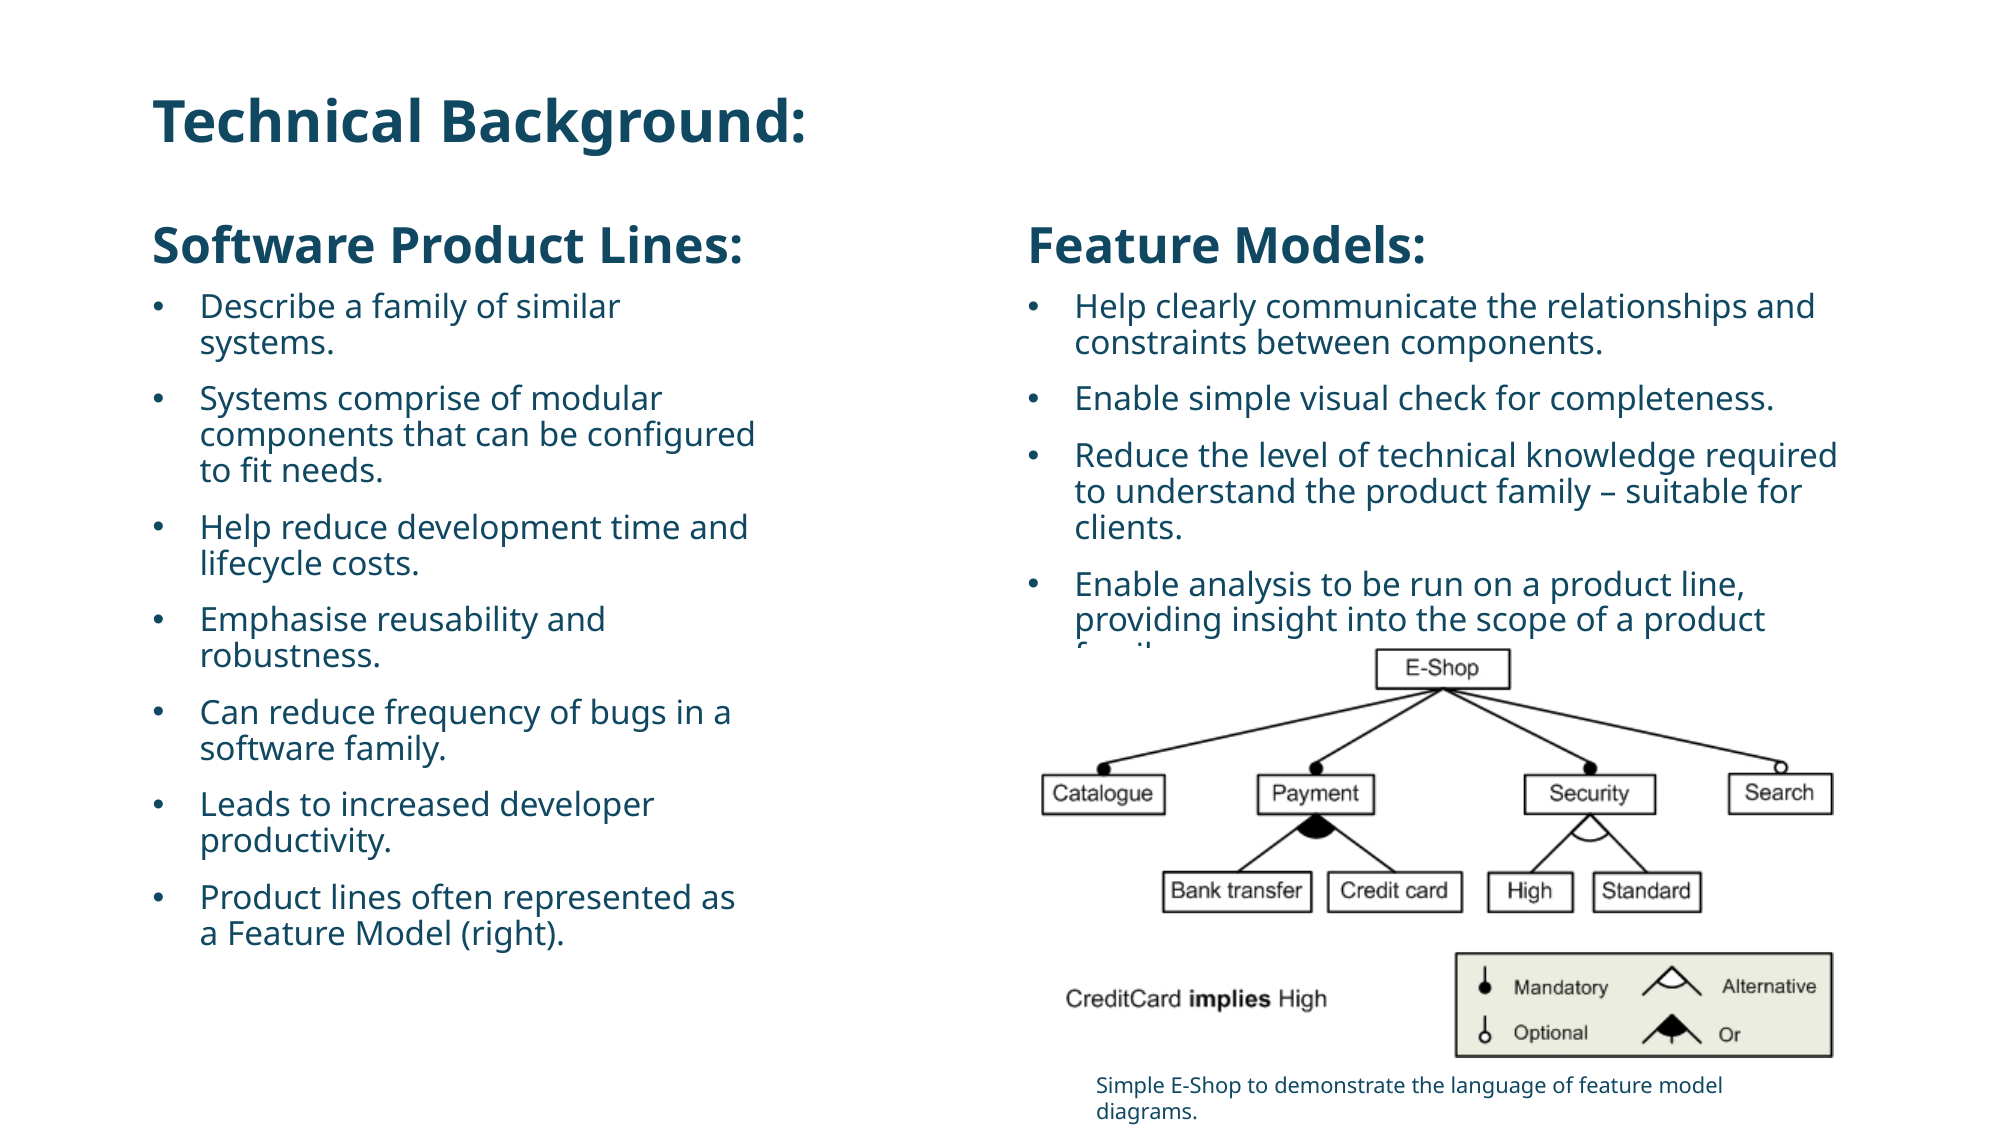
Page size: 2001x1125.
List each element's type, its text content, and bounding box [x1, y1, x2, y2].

list Feature Models: [1012, 188, 1863, 282]
picture [1040, 648, 1835, 1059]
list Help clearly communicate the relationships and constraints between components. Enable simple visual check for completeness. Reduce the level of technical knowledge required to understand the product family – suitable for clients. Enable analysis to be run on a product line, providing insight into the scope of a product family. [1012, 282, 1863, 1016]
title Technical Background: [137, 59, 1863, 188]
list Software Product Lines: [137, 188, 984, 283]
list Describe a family of similar systems. Systems comprise of modular components that can be configured to fit needs. Help reduce development time and lifecycle costs. Emphasise reusability and robustness. Can reduce frequency of bugs in a software family. Leads to increased developer productivity. Product lines often represented as a Feature Model (right). [137, 282, 779, 1016]
text_box Simple E-Shop to demonstrate the language of feature model diagrams. [1081, 1064, 1792, 1125]
